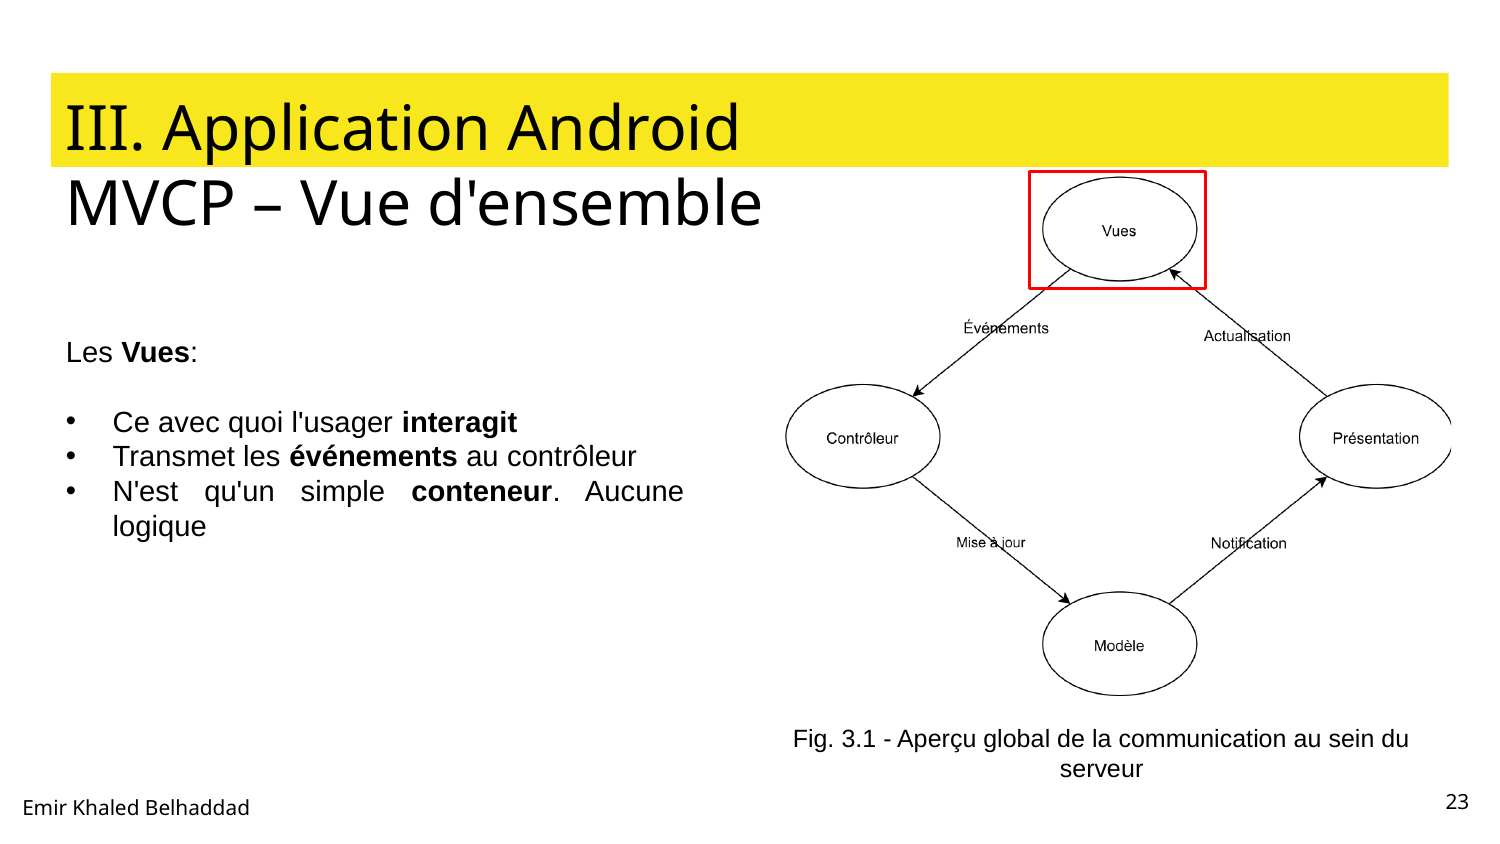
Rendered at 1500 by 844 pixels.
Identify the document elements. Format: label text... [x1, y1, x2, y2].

picture [785, 166, 1452, 698]
text_box Emir Khaled Belhaddad [7, 779, 347, 824]
text_box III. Application Android MVCP – Vue d'ensemble [51, 72, 1449, 167]
text_box Fig. 3.1 - Aperçu global de la communication au sein du serveur [735, 707, 1469, 782]
text_box 23 [1394, 769, 1484, 834]
text_box Les Vues: Ce avec quoi l'usager interagit Transmet les événements au contrôleur N'est qu'un simple conteneur. Aucune logique [51, 247, 699, 770]
